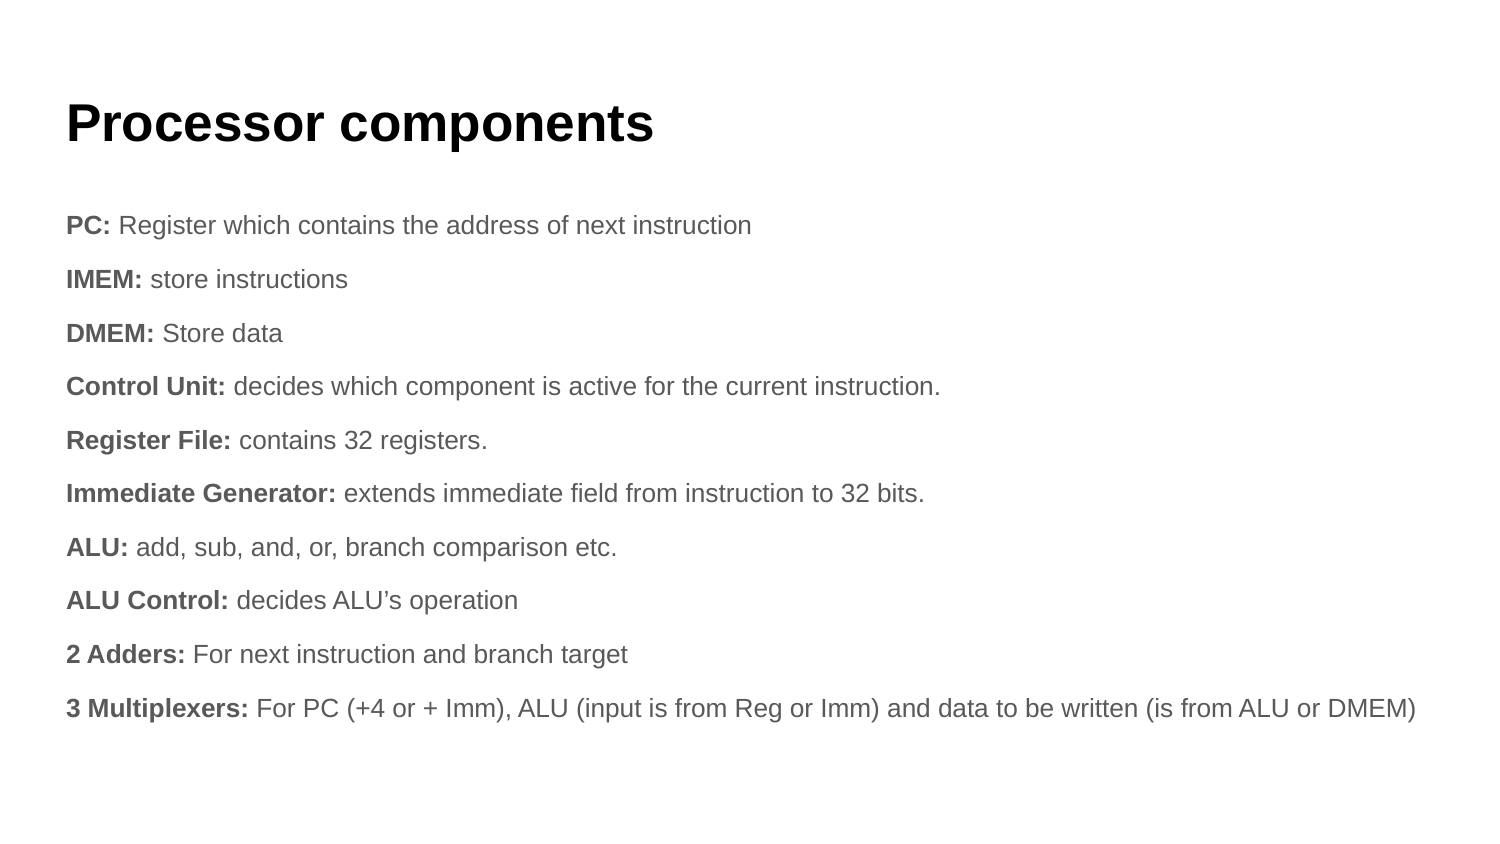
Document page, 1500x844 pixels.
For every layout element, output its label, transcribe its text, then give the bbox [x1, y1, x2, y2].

list PC: Register which contains the address of next instruction IMEM: store instructions DMEM: Store data Control Unit: decides which component is active for the current instruction. Register File: contains 32 registers. Immediate Generator: extends immediate field from instruction to 32 bits. ALU: add, sub, and, or, branch comparison etc. ALU Control: decides ALU’s operation 2 Adders: For next instruction and branch target 3 Multiplexers: For PC (+4 or + Imm), ALU (input is from Reg or Imm) and data to be written (is from ALU or DMEM) [51, 189, 1449, 750]
title Processor components [51, 72, 1449, 167]
